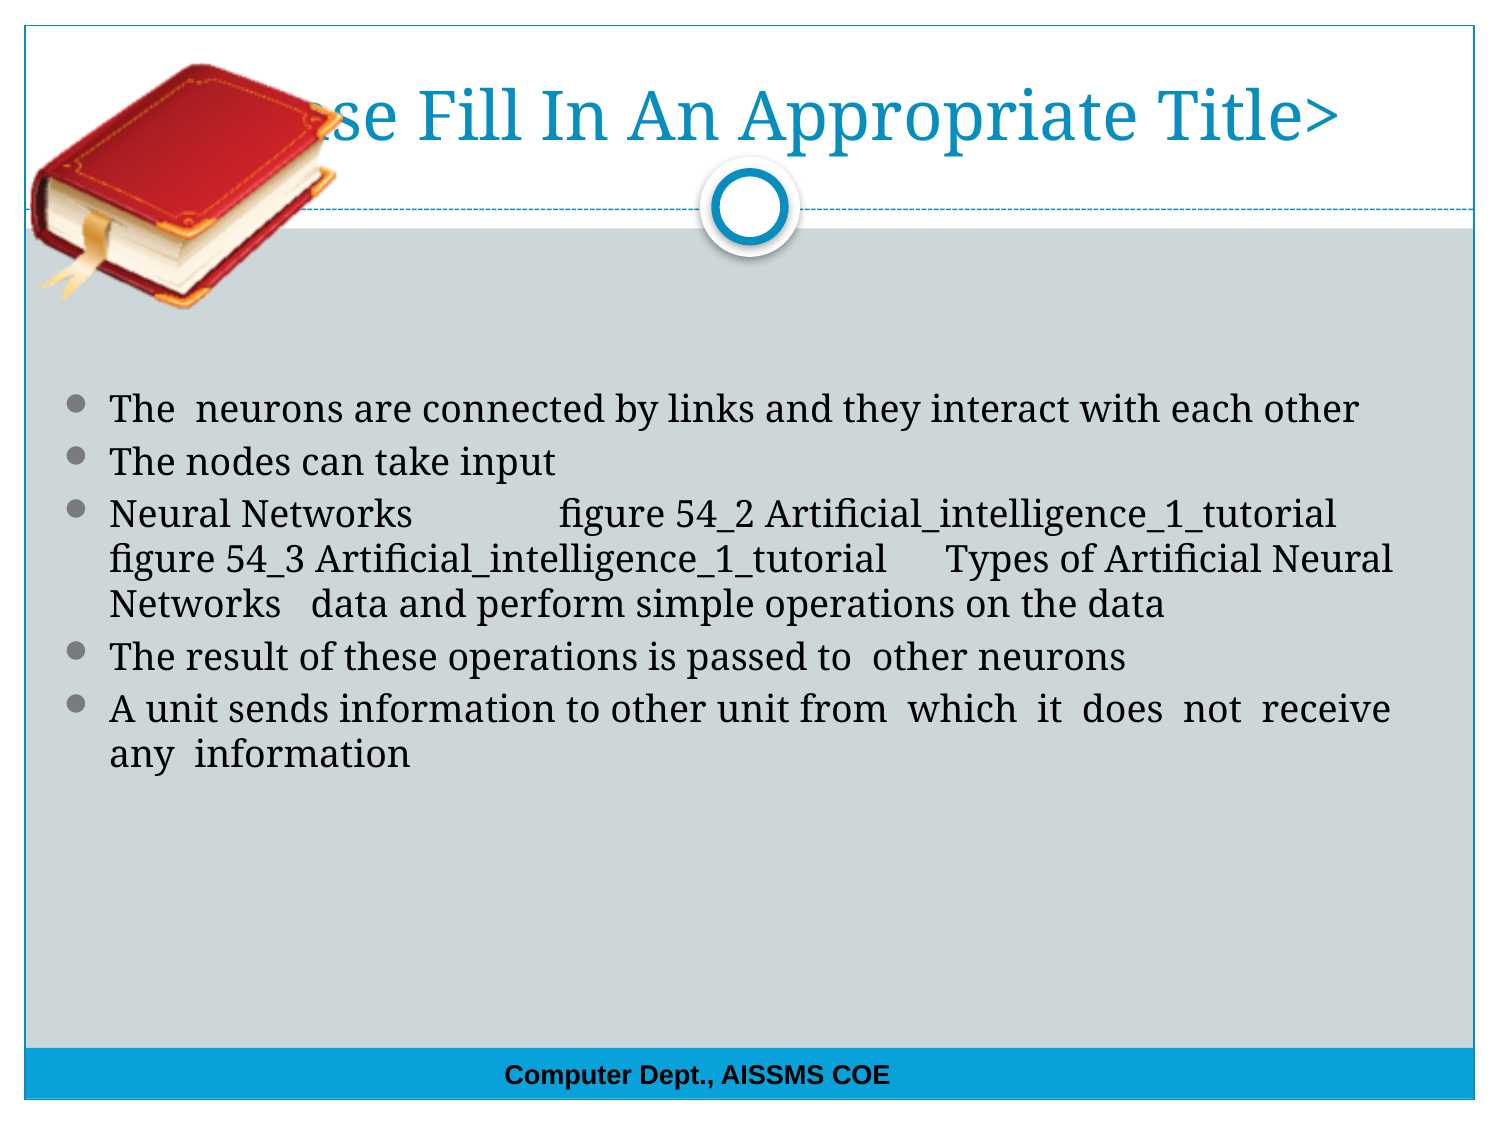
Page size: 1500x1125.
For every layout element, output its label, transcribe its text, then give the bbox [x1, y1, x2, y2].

title <Please Fill In An Appropriate Title> [348, 37, 1450, 162]
list The neurons are connected by links and they interact with each other The nodes can take input Neural Networks figure 54_2 Artificial_intelligence_1_tutorial figure 54_3 Artificial_intelligence_1_tutorial Types of Artificial Neural Networks data and perform simple operations on the data The result of these operations is passed to other neurons A unit sends information to other unit from which it does not receive any information [49, 250, 1445, 1001]
text_box Computer Dept., AISSMS COE [489, 989, 906, 1098]
picture [29, 29, 343, 343]
